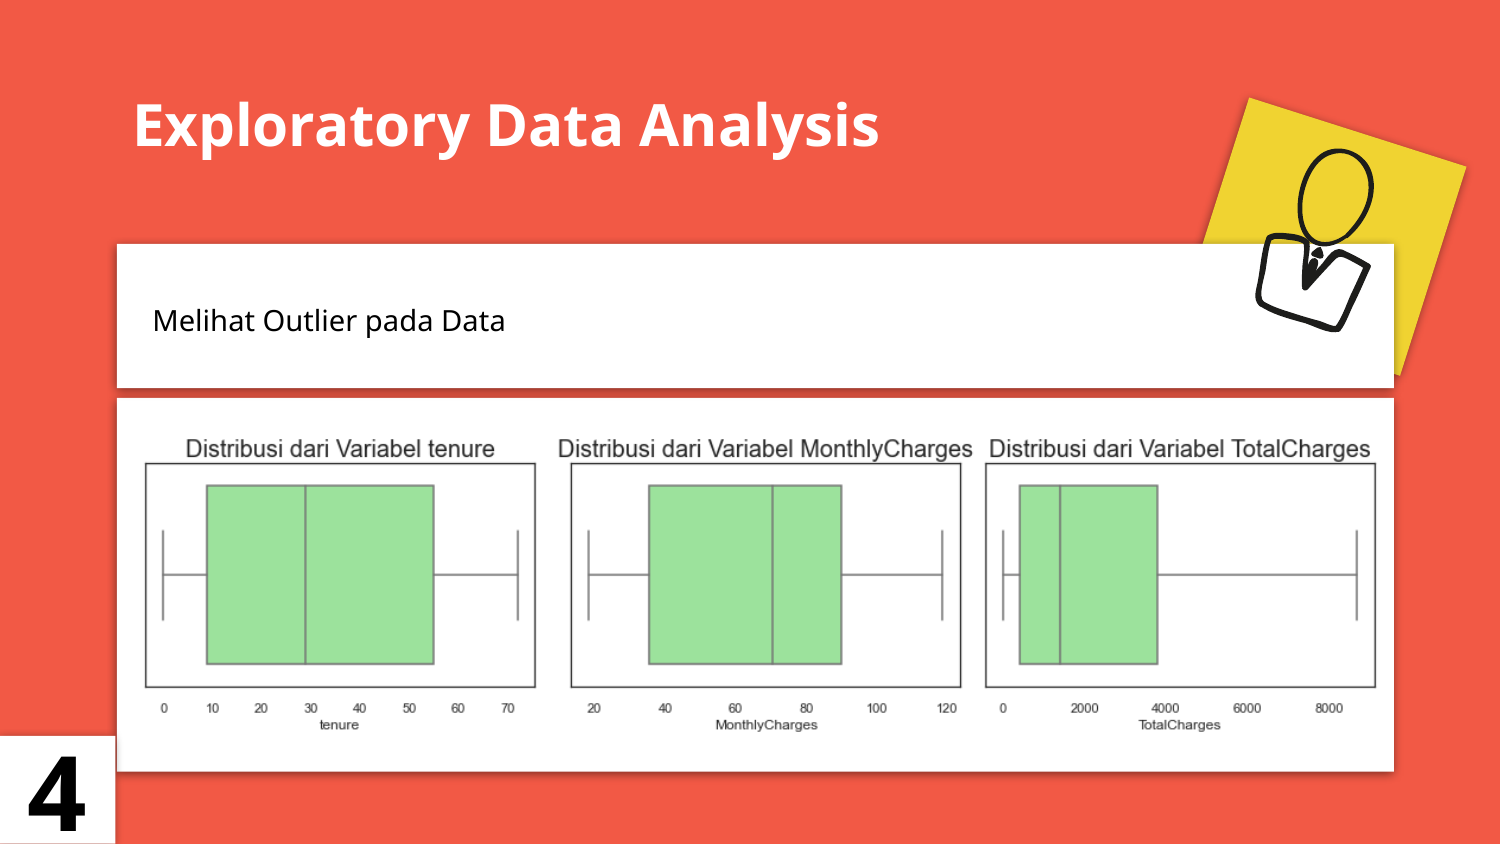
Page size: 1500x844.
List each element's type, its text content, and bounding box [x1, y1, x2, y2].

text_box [1269, 146, 1381, 327]
text_box Melihat Outlier pada Data [137, 287, 957, 353]
title Exploratory Data Analysis [116, 72, 1383, 167]
text_box [1204, 167, 1264, 239]
picture [137, 430, 1384, 739]
text_box [116, 243, 1394, 389]
text_box 4 [0, 735, 116, 844]
text_box [1383, 140, 1467, 370]
text_box [116, 398, 1394, 772]
